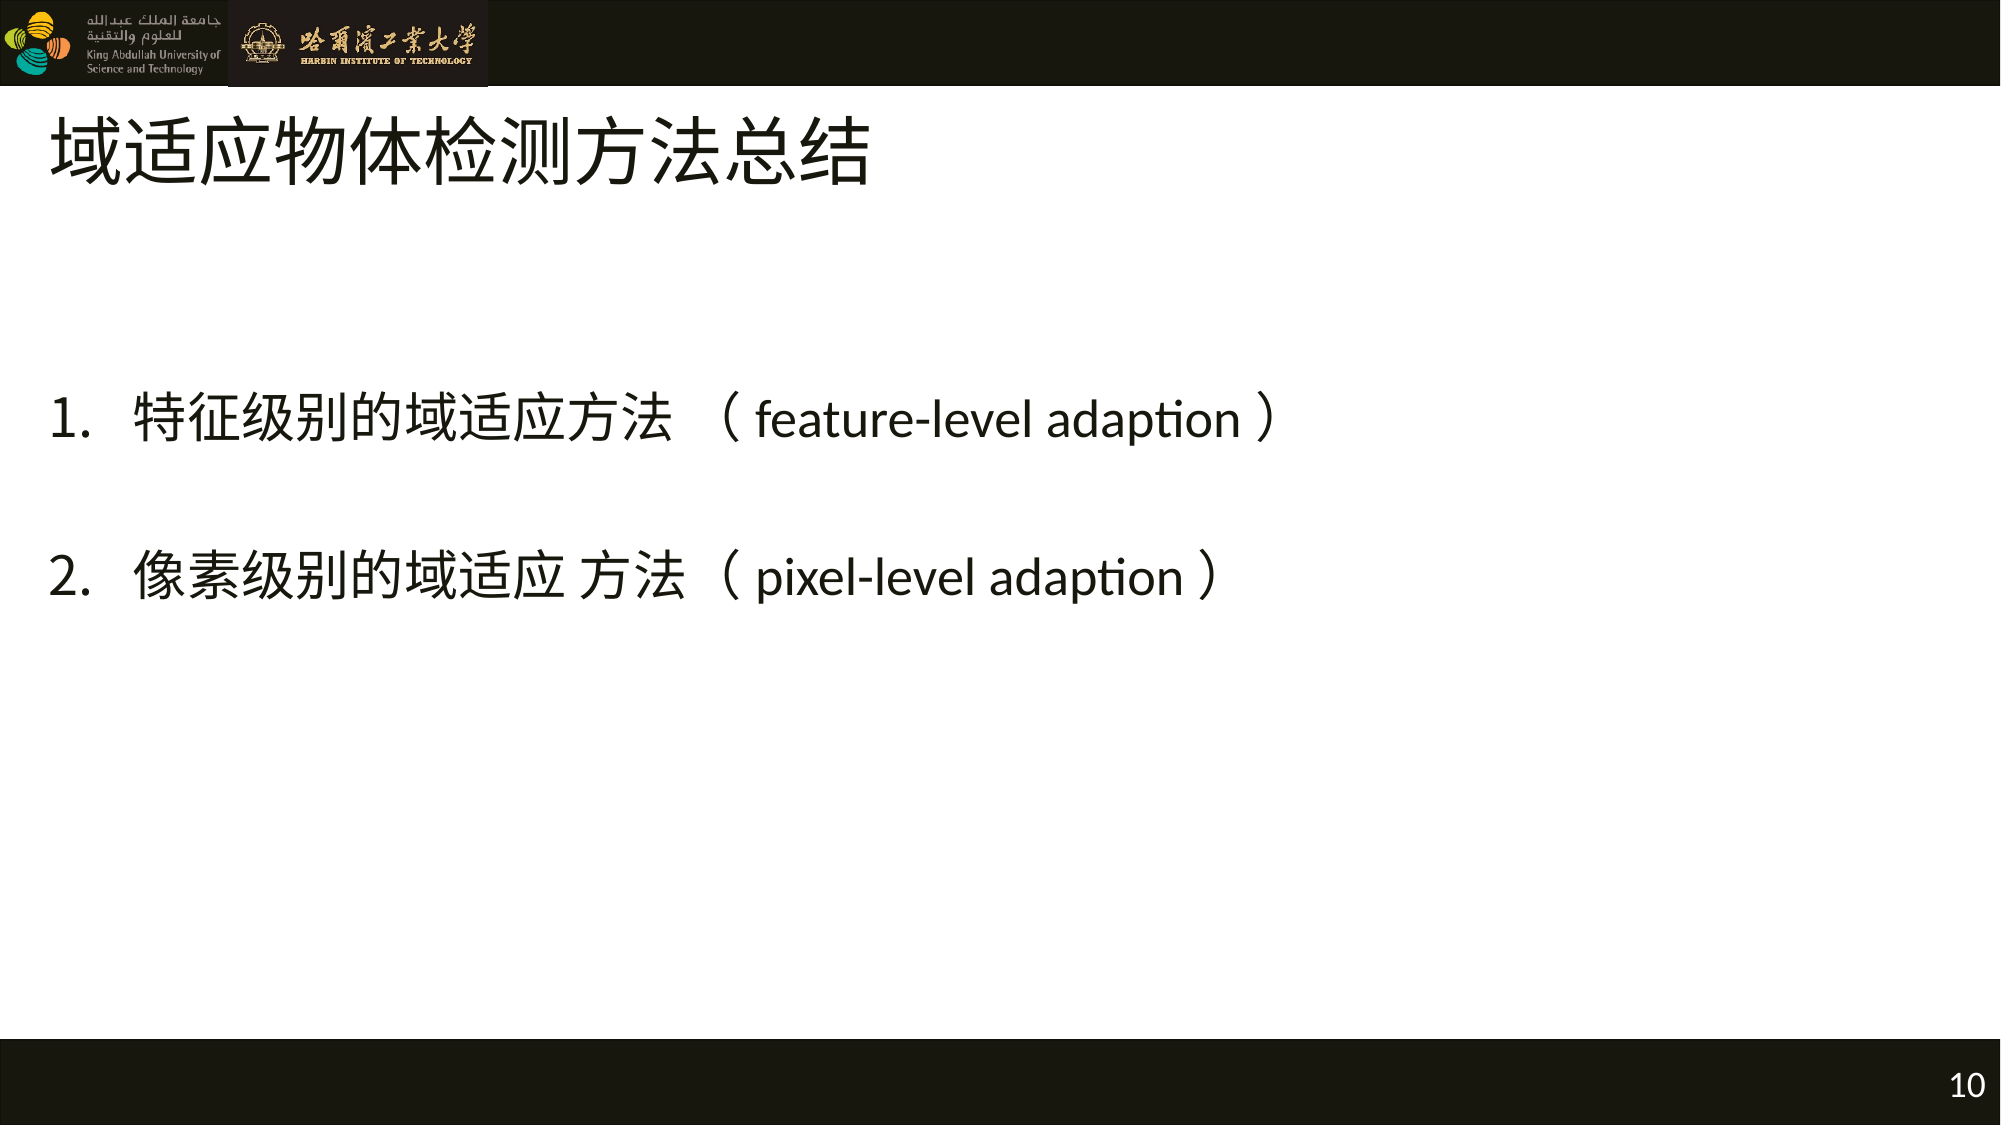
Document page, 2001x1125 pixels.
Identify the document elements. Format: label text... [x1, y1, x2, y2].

list 特征级别的域适应方法 （feature-level adaption） 像素级别的域适应 方法（pixel-level adaption） [33, 218, 1966, 1010]
slide_number 10 [1550, 1052, 2000, 1113]
title 域适应物体检测方法总结 [33, 107, 1964, 202]
picture [0, 0, 488, 87]
